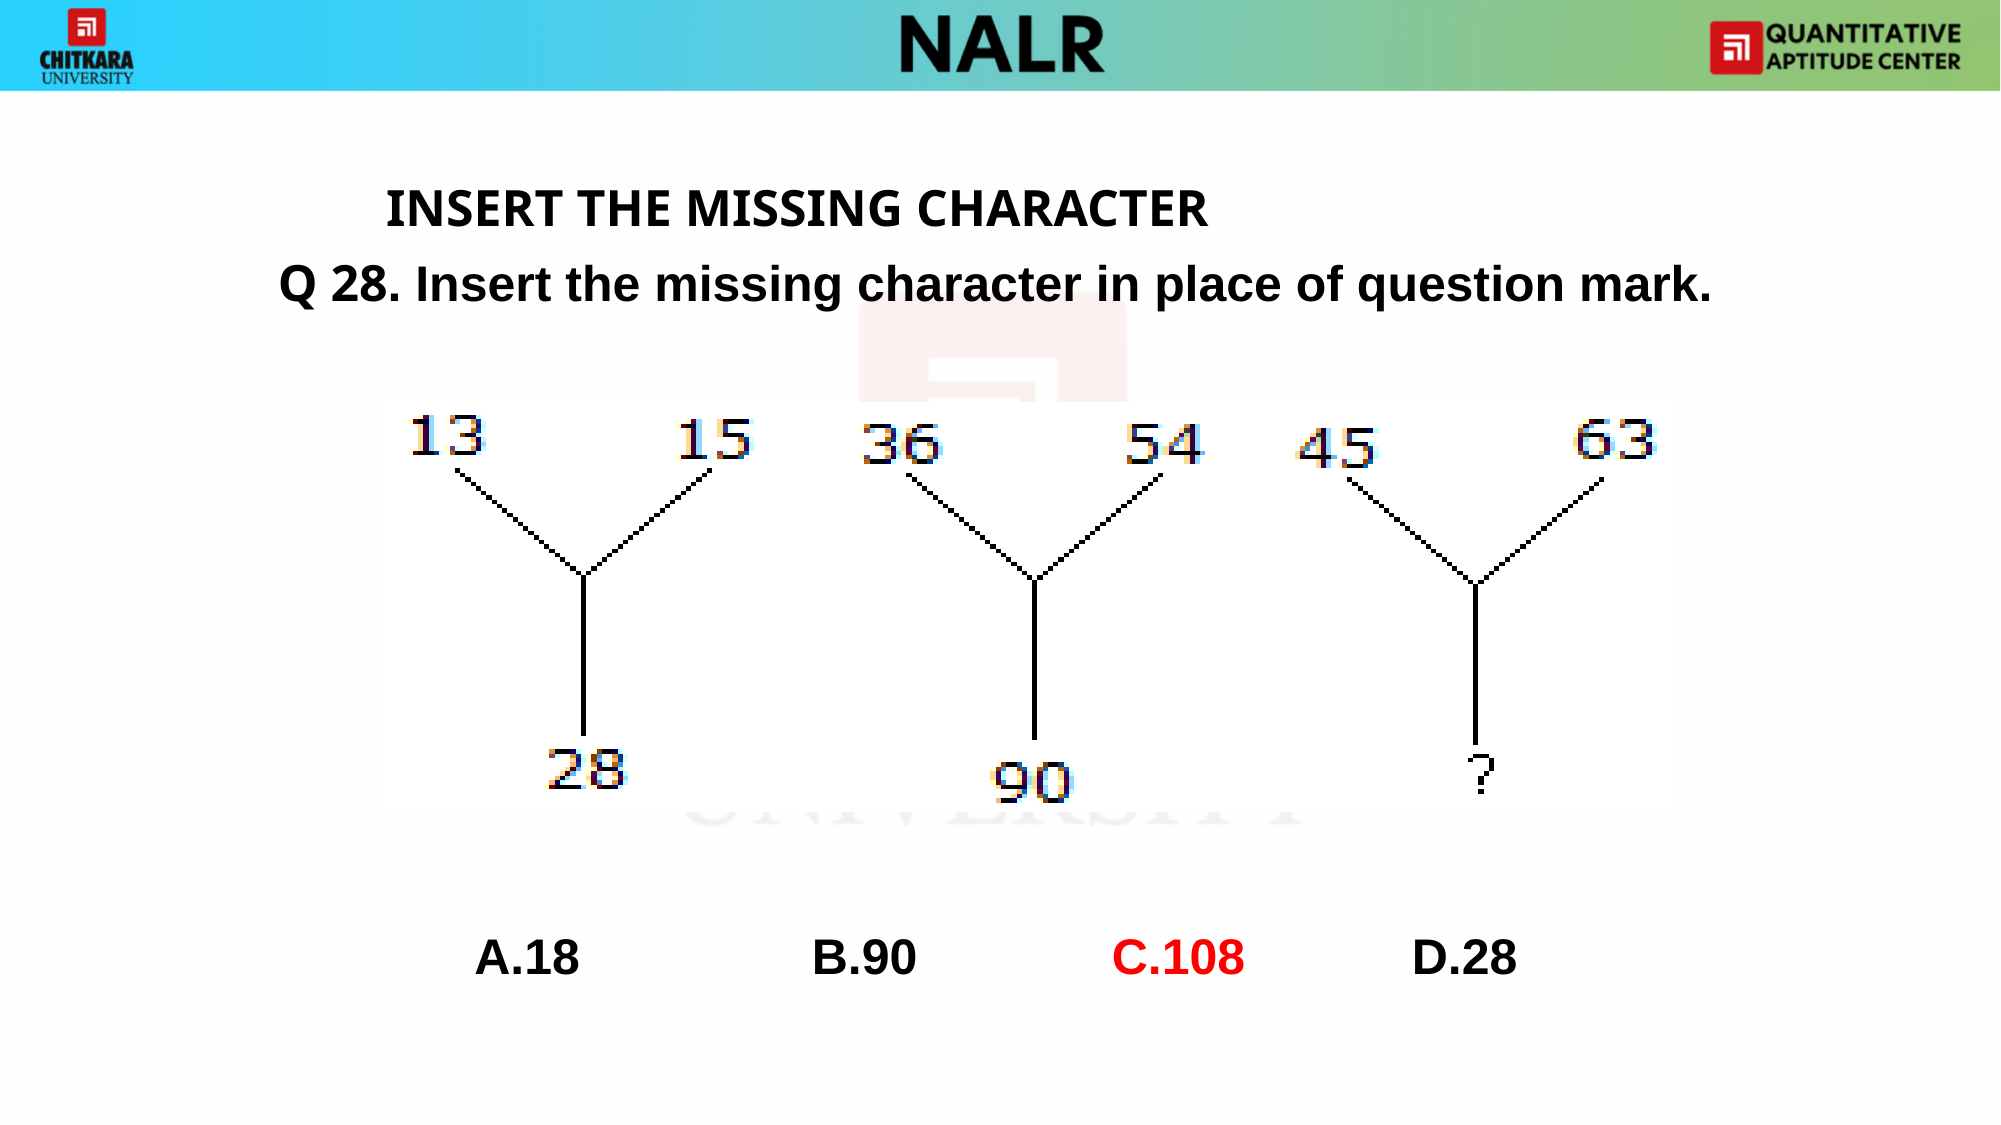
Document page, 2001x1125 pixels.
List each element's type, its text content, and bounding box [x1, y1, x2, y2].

picture [0, 0, 2001, 1125]
list INSERT THE MISSING CHARACTER Q 28. Insert the missing character in place of question mark. A.18 B.90 C.108 D.28 [33, 175, 1959, 1053]
